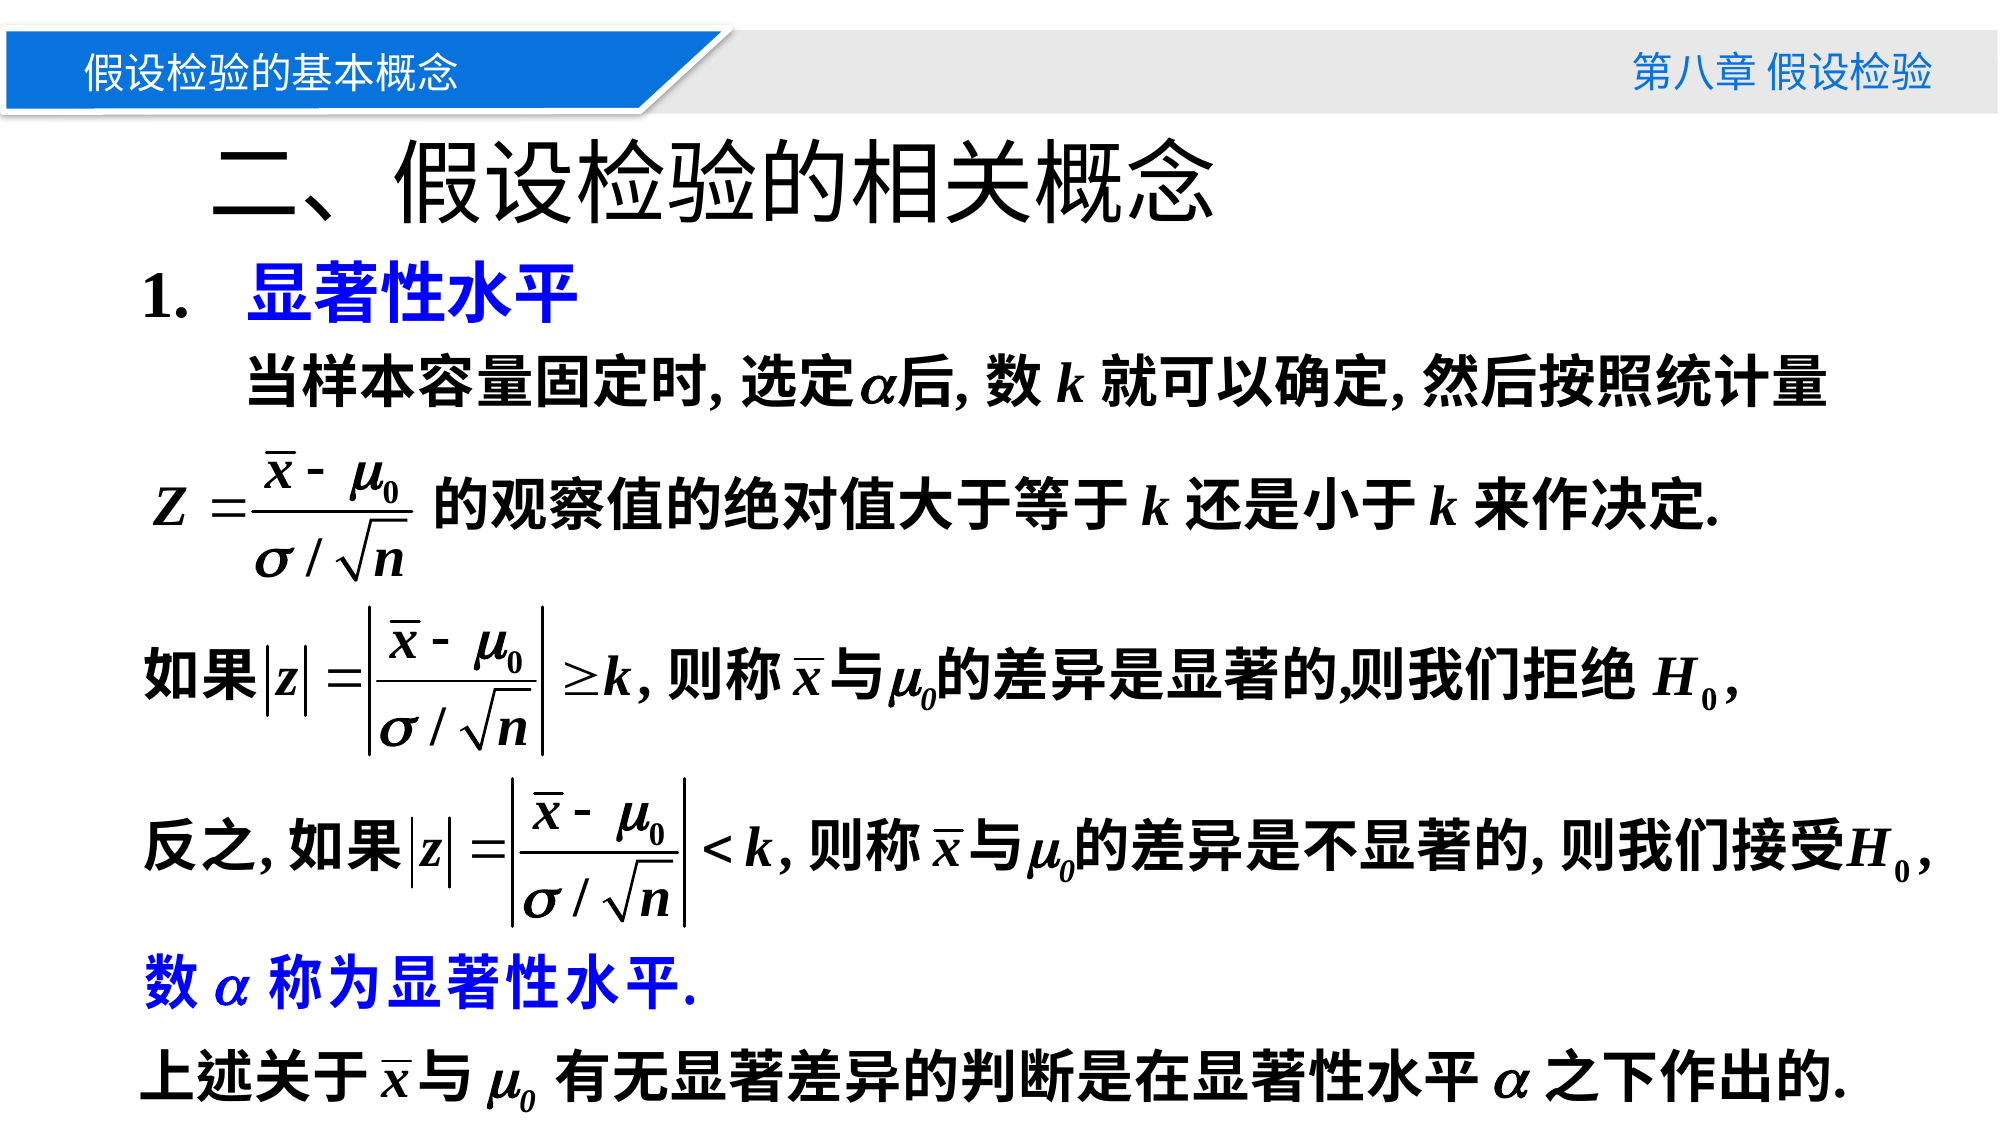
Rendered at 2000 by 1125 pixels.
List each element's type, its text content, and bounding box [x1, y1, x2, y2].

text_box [125, 344, 1839, 593]
text_box 1. 显著性水平 [125, 243, 820, 339]
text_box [135, 766, 1959, 939]
text_box 二、假设检验的相关概念 [81, 117, 1345, 243]
text_box 第八章 假设检验 [1617, 38, 1949, 103]
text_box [132, 1039, 1874, 1125]
text_box [0, 25, 733, 115]
text_box [649, 27, 2000, 116]
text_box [137, 594, 1768, 765]
text_box 假设检验的基本概念 [68, 39, 474, 104]
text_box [143, 950, 759, 1023]
